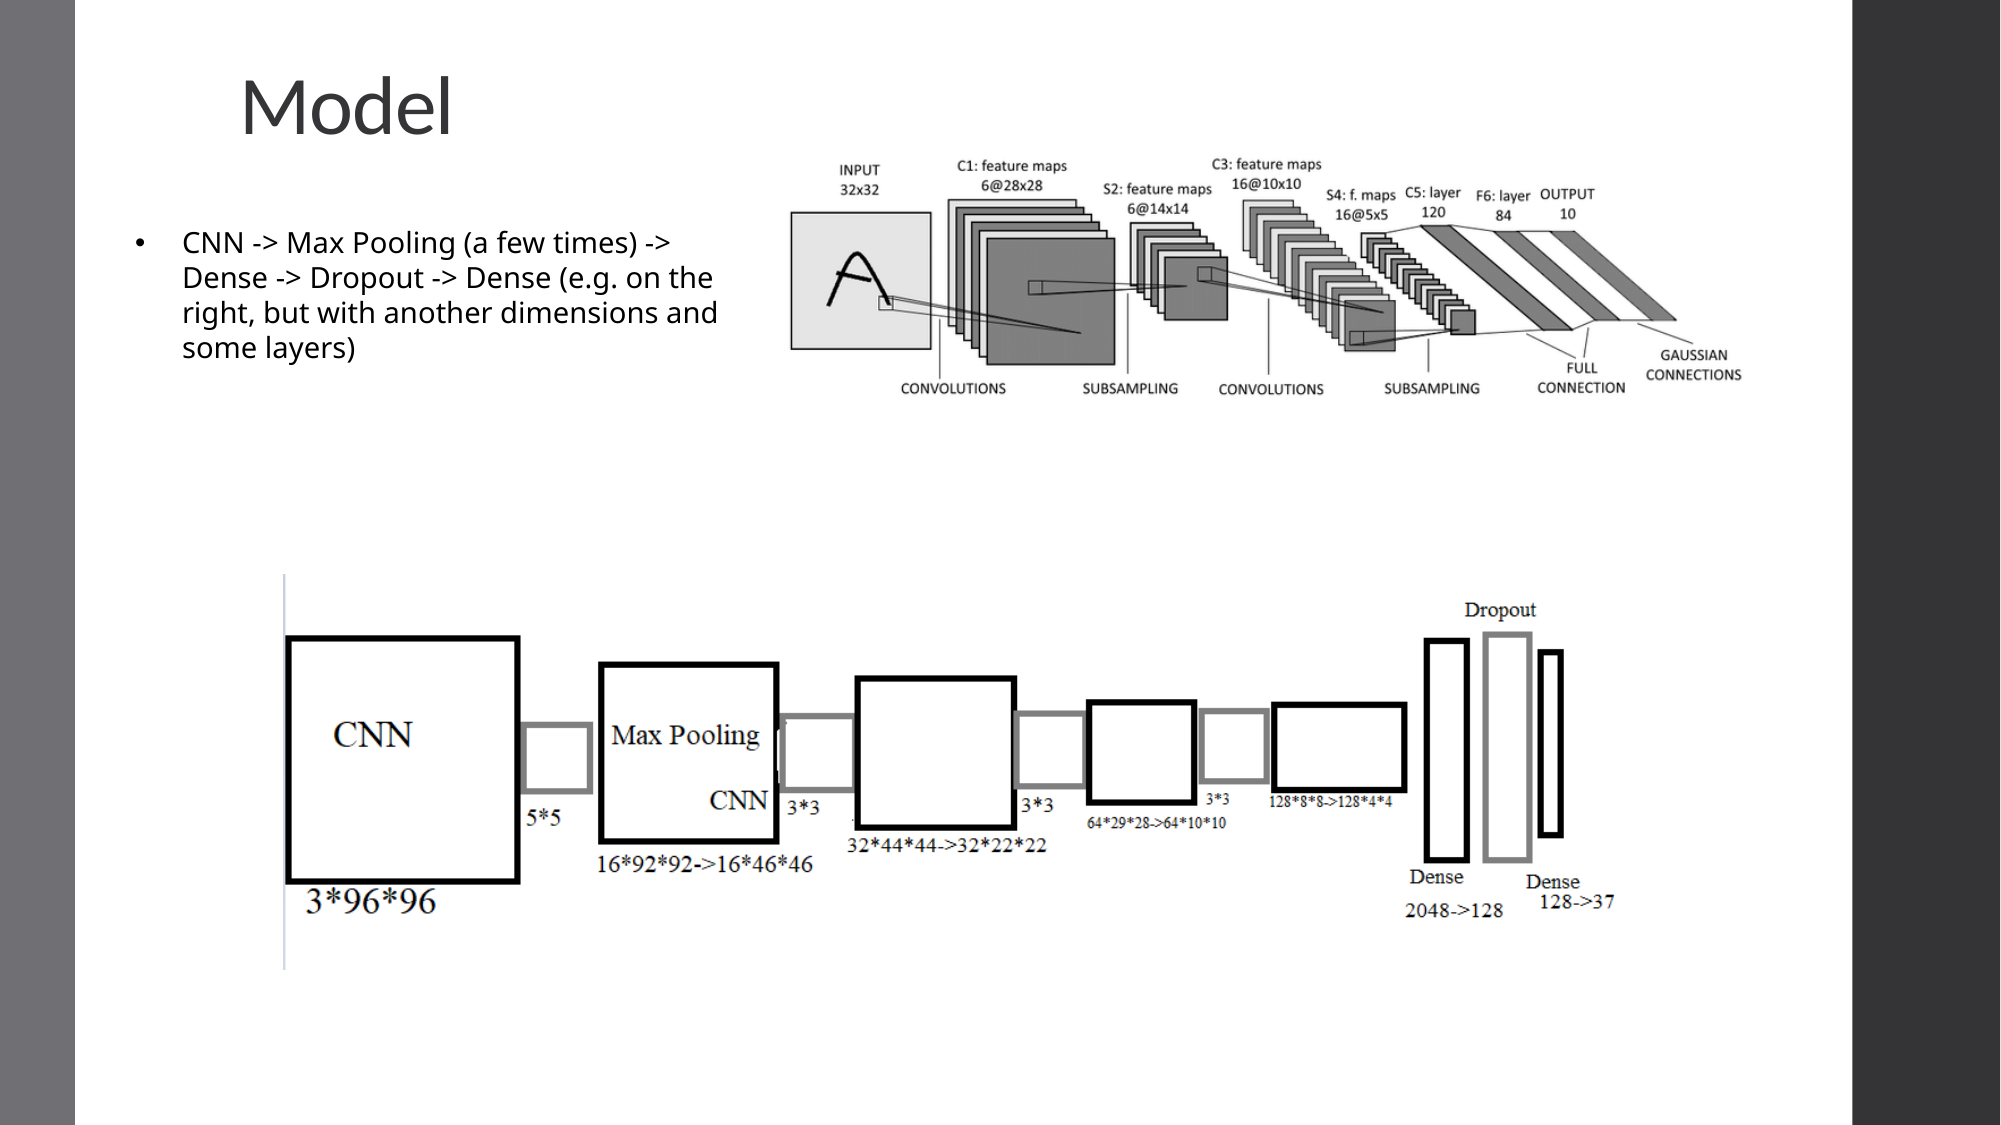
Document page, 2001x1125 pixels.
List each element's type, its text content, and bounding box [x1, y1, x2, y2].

text_box Model [224, 55, 972, 174]
picture [783, 145, 1746, 409]
picture [283, 574, 1660, 970]
text_box CNN -> Max Pooling (a few times) -> Dense -> Dropout -> Dense (e.g. on the right, but with another dimensions and some layers) [120, 217, 755, 372]
